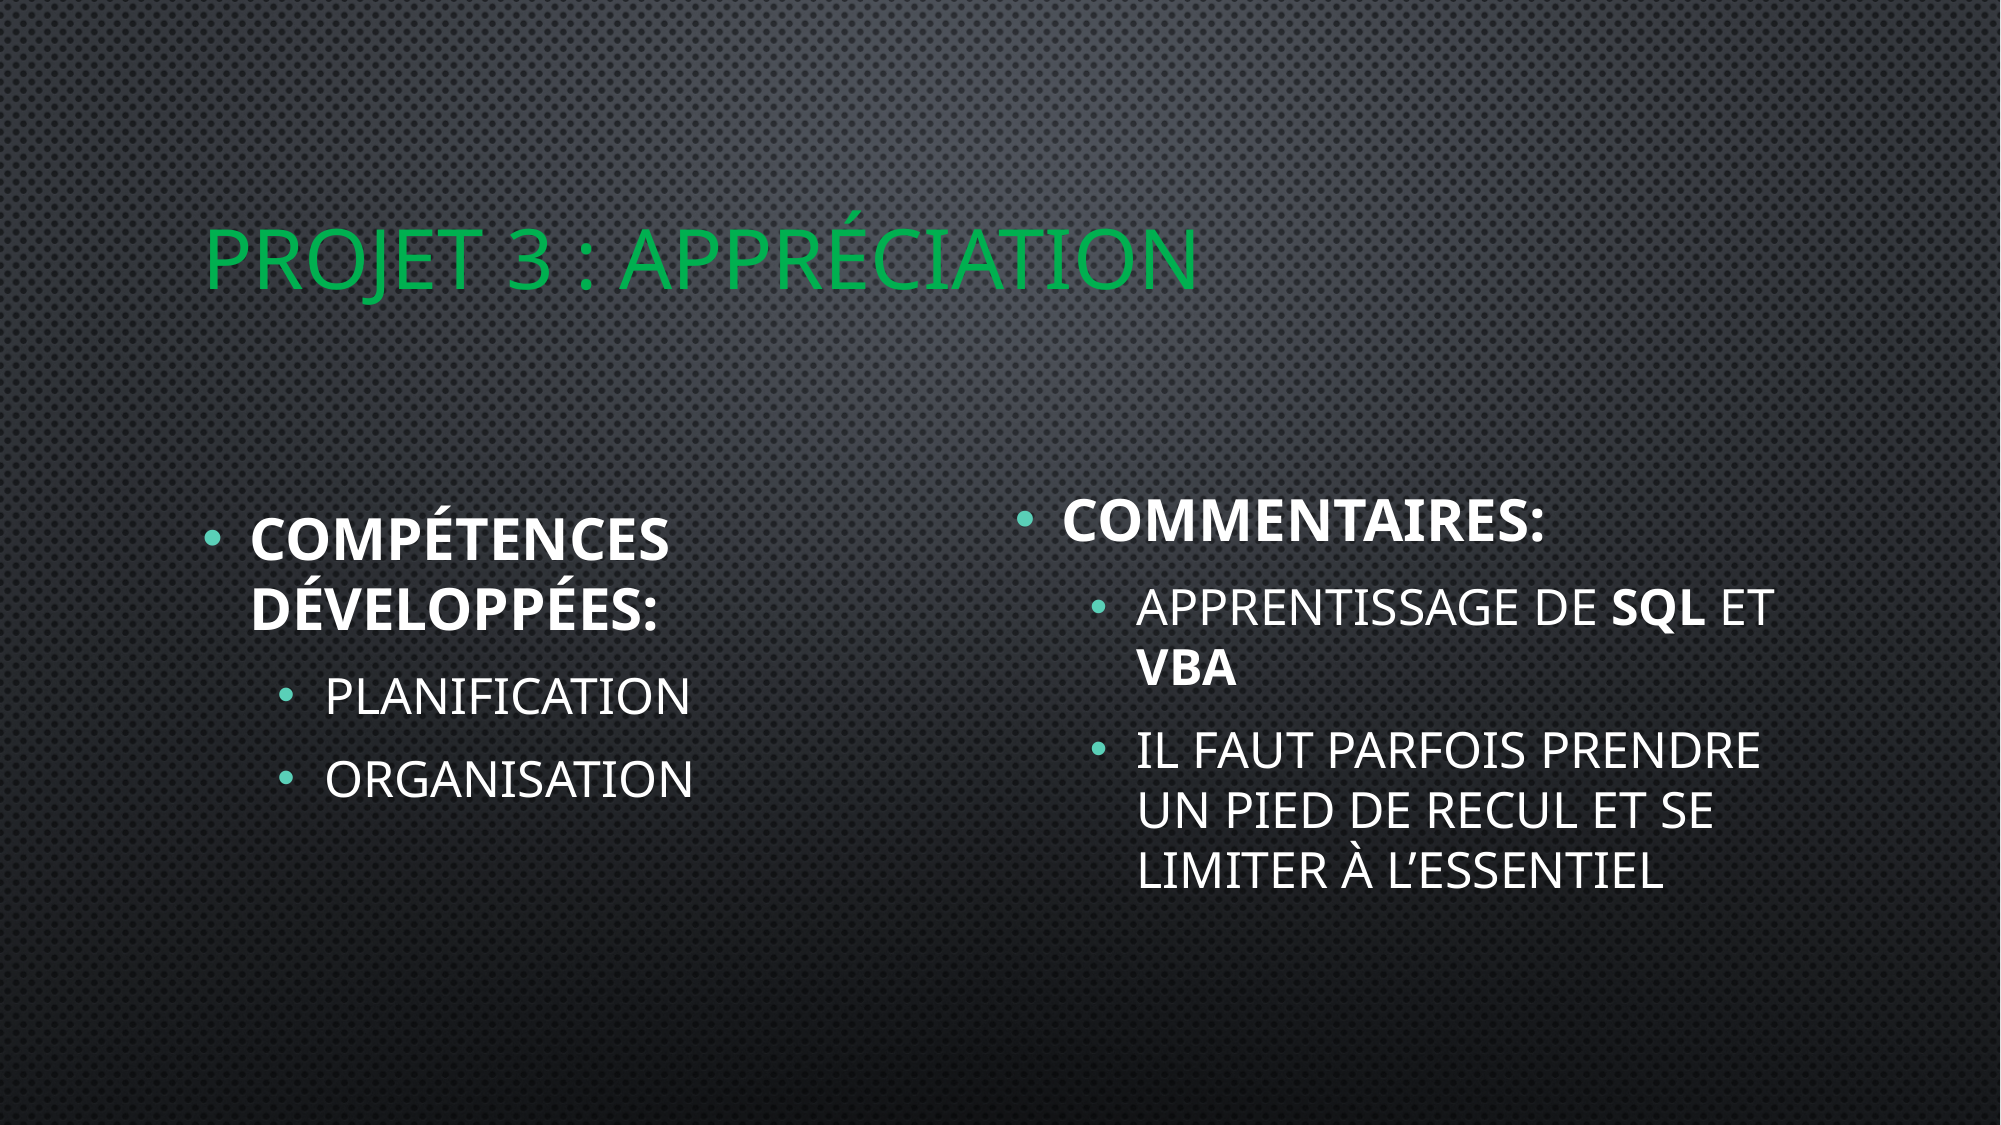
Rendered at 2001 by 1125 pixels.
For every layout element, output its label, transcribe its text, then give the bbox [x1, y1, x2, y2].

title Projet 3 : Appréciation [187, 99, 1813, 413]
text_box Commentaires: Apprentissage de SQL et VBA Il faut parfois prendre un pied de recul et se limiter à l’essentiel [999, 437, 1831, 945]
text_box Compétences développées: Planification Organisation [187, 437, 914, 872]
